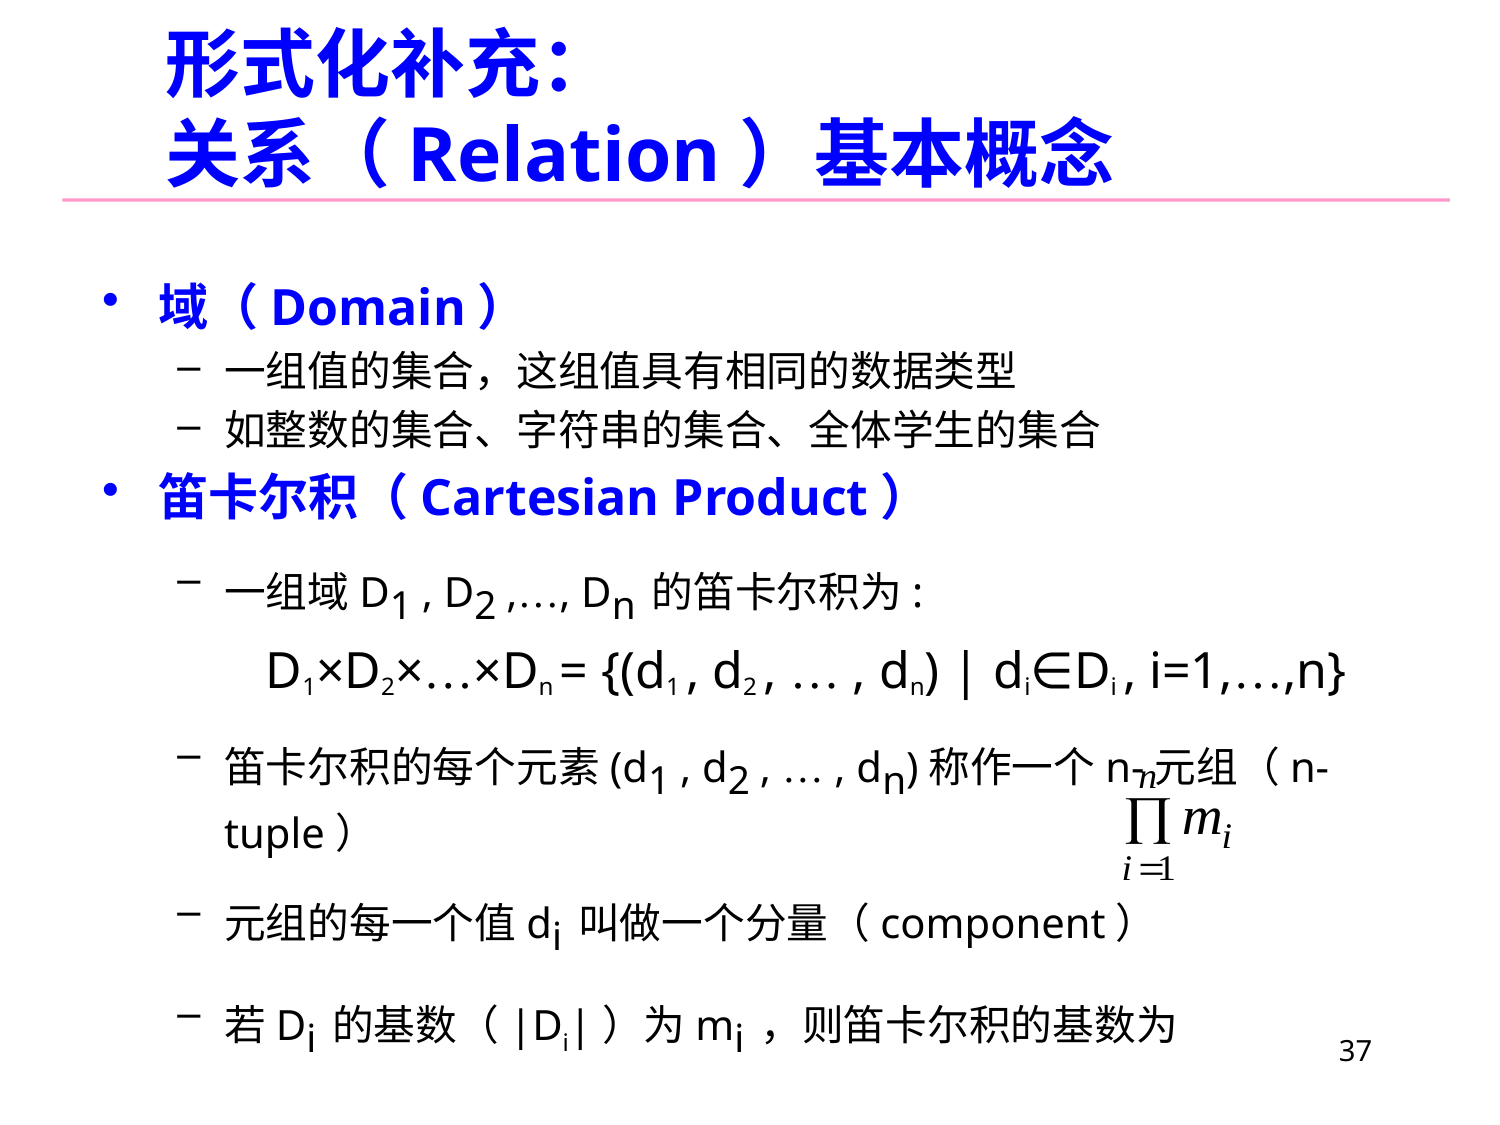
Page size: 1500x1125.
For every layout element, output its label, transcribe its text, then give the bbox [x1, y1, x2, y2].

slide_number 37 [1074, 1025, 1388, 1100]
list 域（Domain） 一组值的集合，这组值具有相同的数据类型 如整数的集合、字符串的集合、全体学生的集合 笛卡尔积（Cartesian Product） 一组域D1 , D2 ,…, Dn的笛卡尔积为: D1×D2×…×Dn = {(d1 , d2 , … , dn) | di∈Di , i=1,…,n} 笛卡尔积的每个元素(d1 , d2 , … , dn)称作一个n-元组（n-tuple） 元组的每一个值di叫做一个分量（component） 若Di的基数（|Di|）为mi，则笛卡尔积的基数为 [87, 262, 1451, 1013]
title 形式化补充： 关系（Relation）基本概念 [149, 24, 1426, 188]
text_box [1115, 751, 1242, 890]
